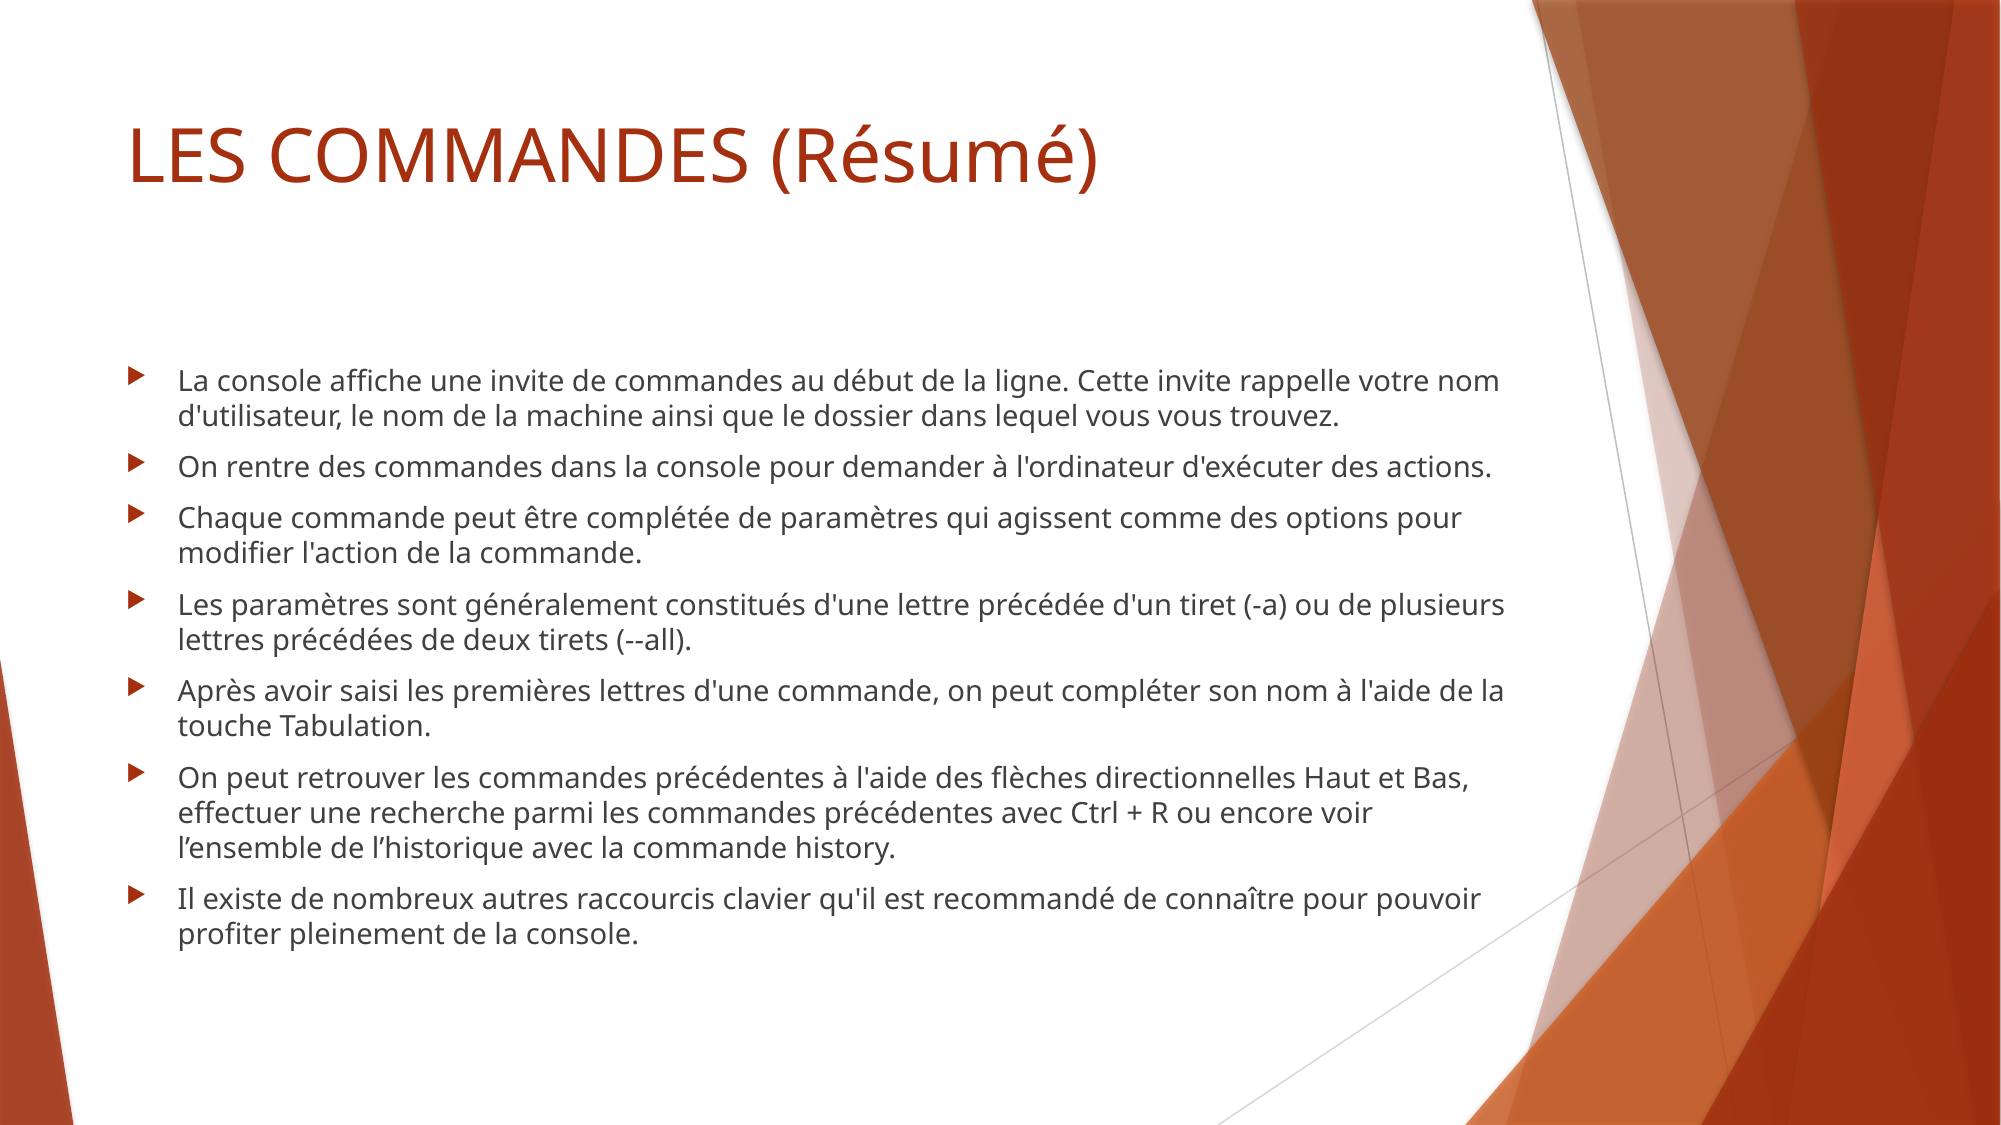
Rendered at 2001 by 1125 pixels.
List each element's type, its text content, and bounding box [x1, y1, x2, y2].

title LES COMMANDES (Résumé) [111, 99, 1522, 317]
list La console affiche une invite de commandes au début de la ligne. Cette invite rappelle votre nom d'utilisateur, le nom de la machine ainsi que le dossier dans lequel vous vous trouvez. On rentre des commandes dans la console pour demander à l'ordinateur d'exécuter des actions. Chaque commande peut être complétée de paramètres qui agissent comme des options pour modifier l'action de la commande. Les paramètres sont généralement constitués d'une lettre précédée d'un tiret (-a) ou de plusieurs lettres précédées de deux tirets (--all). Après avoir saisi les premières lettres d'une commande, on peut compléter son nom à l'aide de la touche Tabulation. On peut retrouver les commandes précédentes à l'aide des flèches directionnelles Haut et Bas, effectuer une recherche parmi les commandes précédentes avec Ctrl + R ou encore voir l’ensemble de l’historique avec la commande history. Il existe de nombreux autres raccourcis clavier qu'il est recommandé de connaître pour pouvoir profiter pleinement de la console. [111, 354, 1522, 992]
